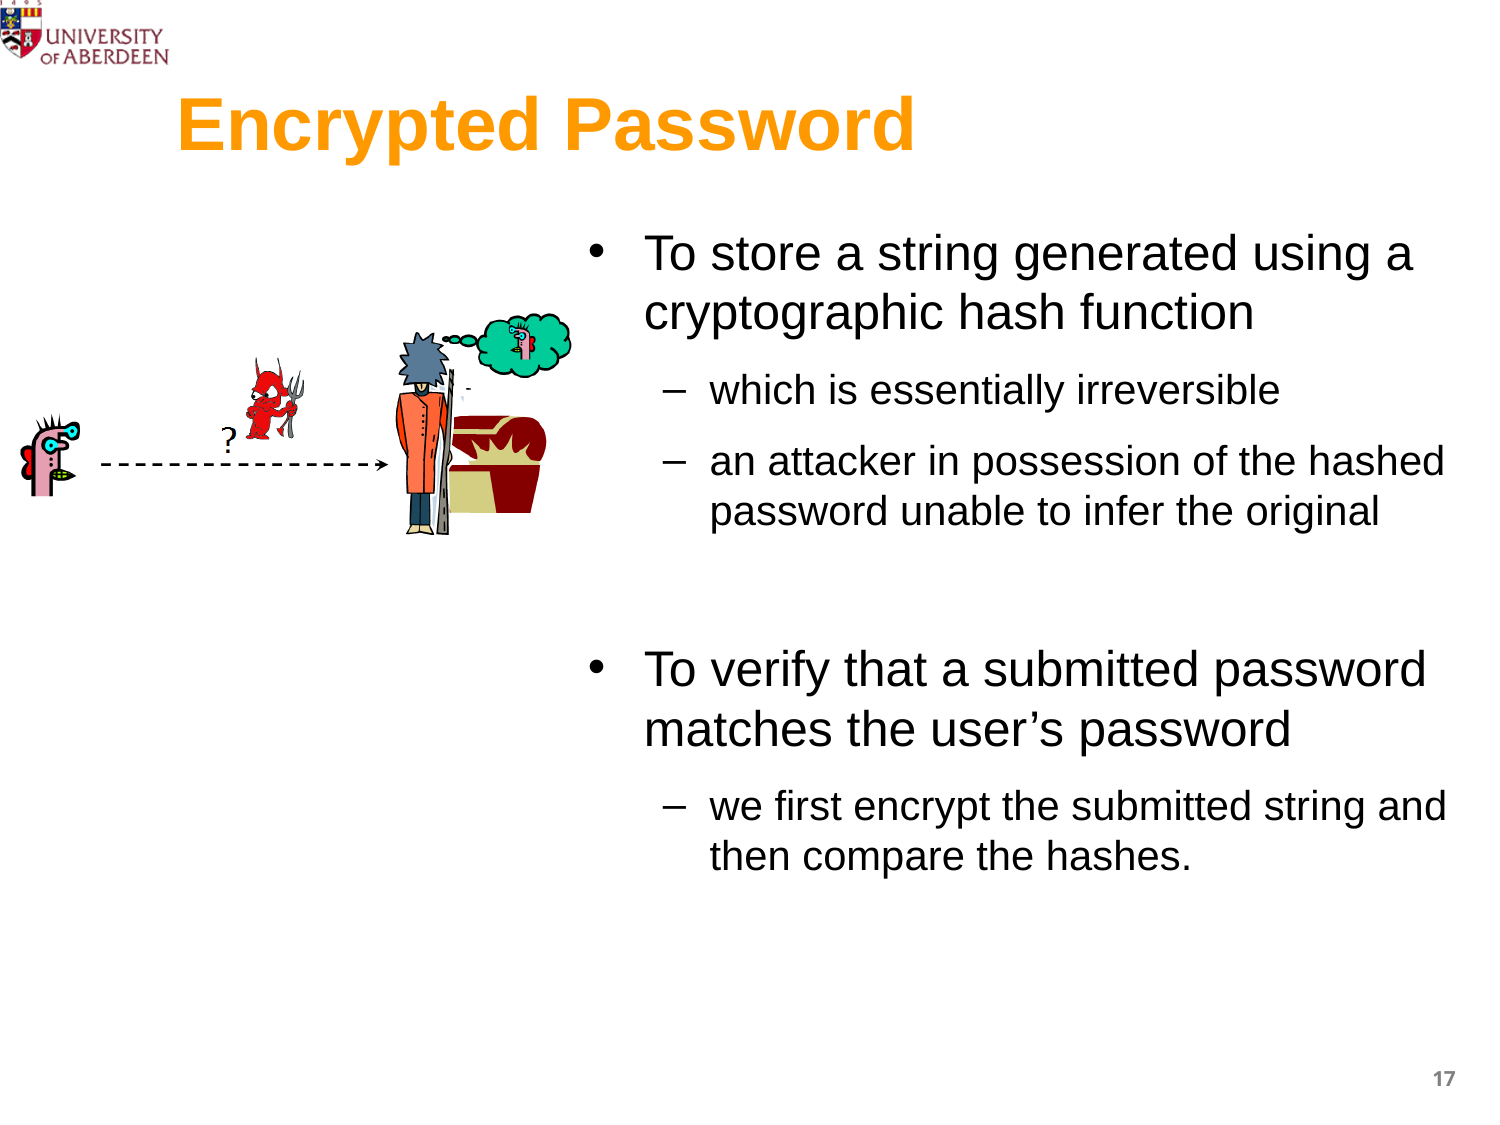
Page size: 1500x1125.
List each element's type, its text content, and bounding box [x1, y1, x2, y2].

title Encrypted Password [161, 43, 1437, 173]
picture [0, 0, 172, 65]
list To store a string generated using a cryptographic hash function which is essentially irreversible an attacker in possession of the hashed password unable to infer the original To verify that a submitted password matches the user’s password we first encrypt the submitted string and then compare the hashes. [572, 212, 1475, 1013]
picture [0, 290, 580, 546]
